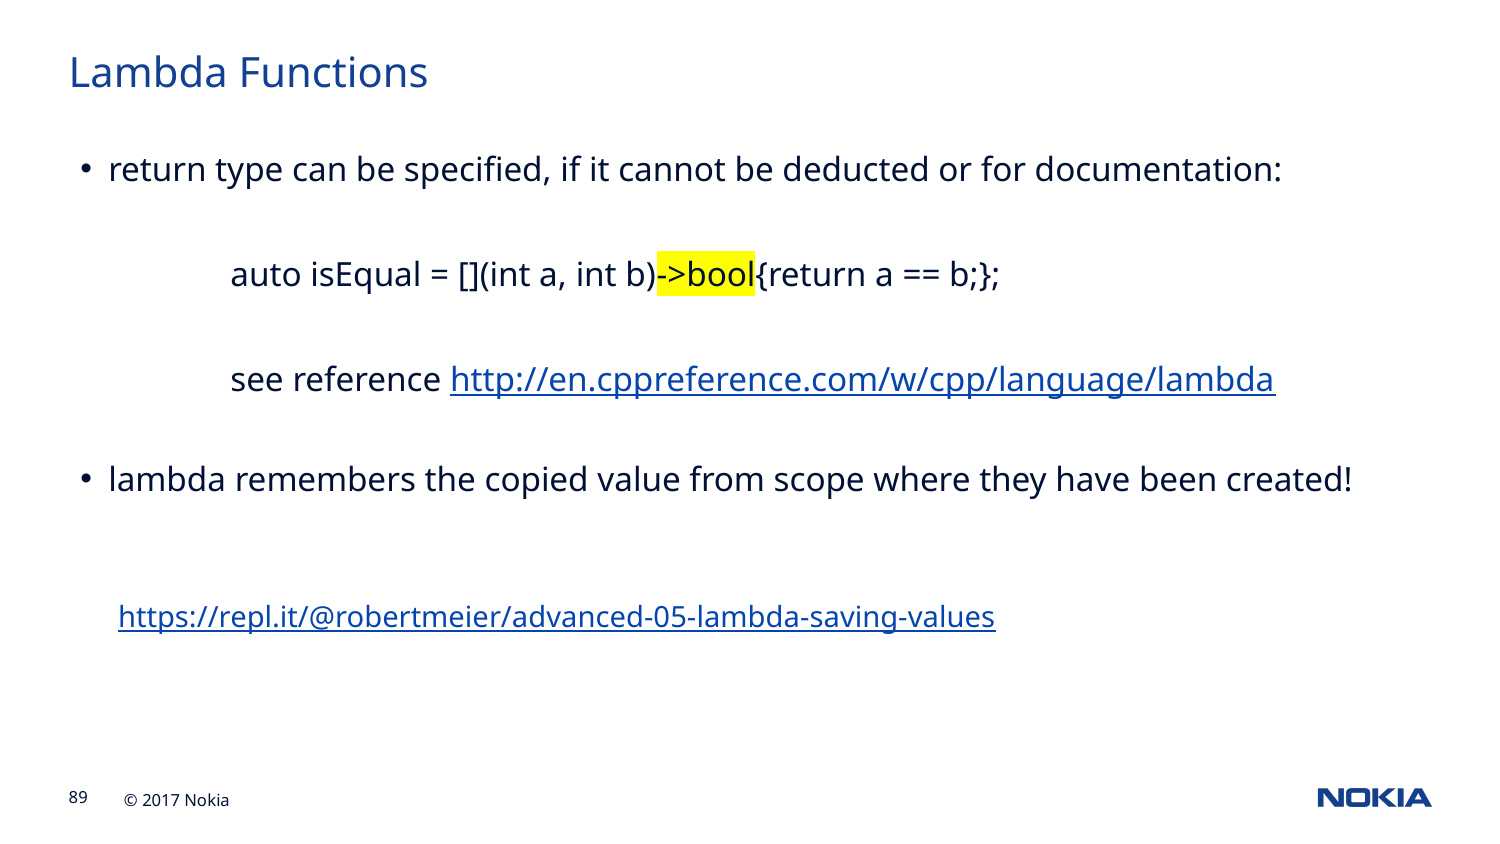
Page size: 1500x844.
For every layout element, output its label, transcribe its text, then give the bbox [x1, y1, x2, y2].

list return type can be specified, if it cannot be deducted or for documentation: auto isEqual = [](int a, int b)->bool{return a == b;}; see reference http://en.cppreference.com/w/cpp/language/lambda lambda remembers the copied value from scope where they have been created! https://repl.it/@robertmeier/advanced-05-lambda-saving-values [68, 94, 1432, 810]
picture [1292, 762, 1458, 833]
list Lambda Functions [68, 46, 1432, 94]
